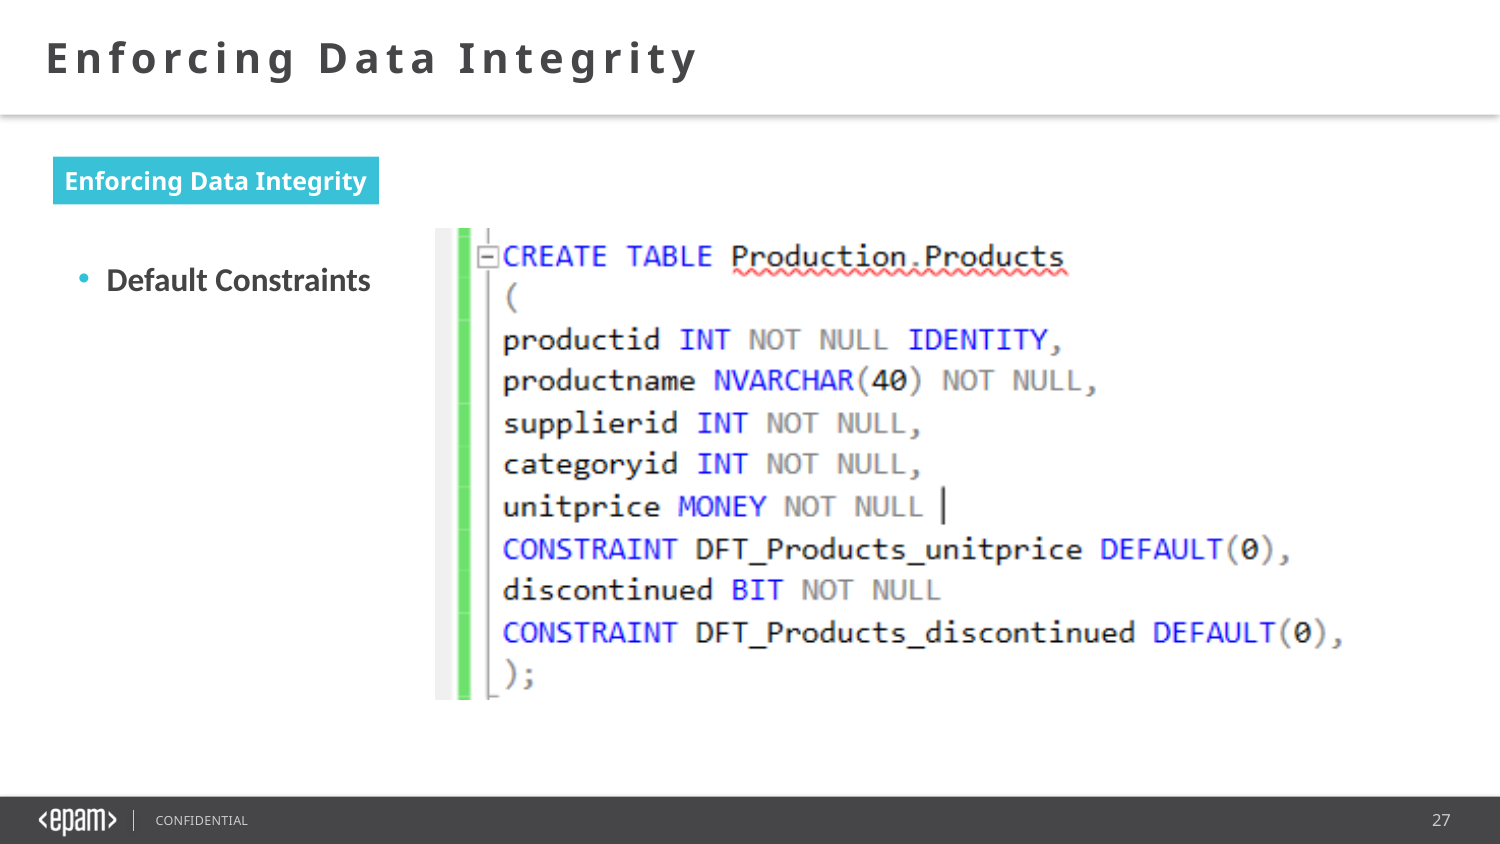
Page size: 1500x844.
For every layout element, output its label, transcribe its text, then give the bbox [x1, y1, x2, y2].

picture [38, 808, 117, 837]
list Enforcing Data Integrity [0, 0, 1500, 115]
picture [435, 227, 1410, 700]
text_box Default Constraints [63, 246, 737, 786]
text_box Enforcing Data Integrity [53, 156, 379, 205]
